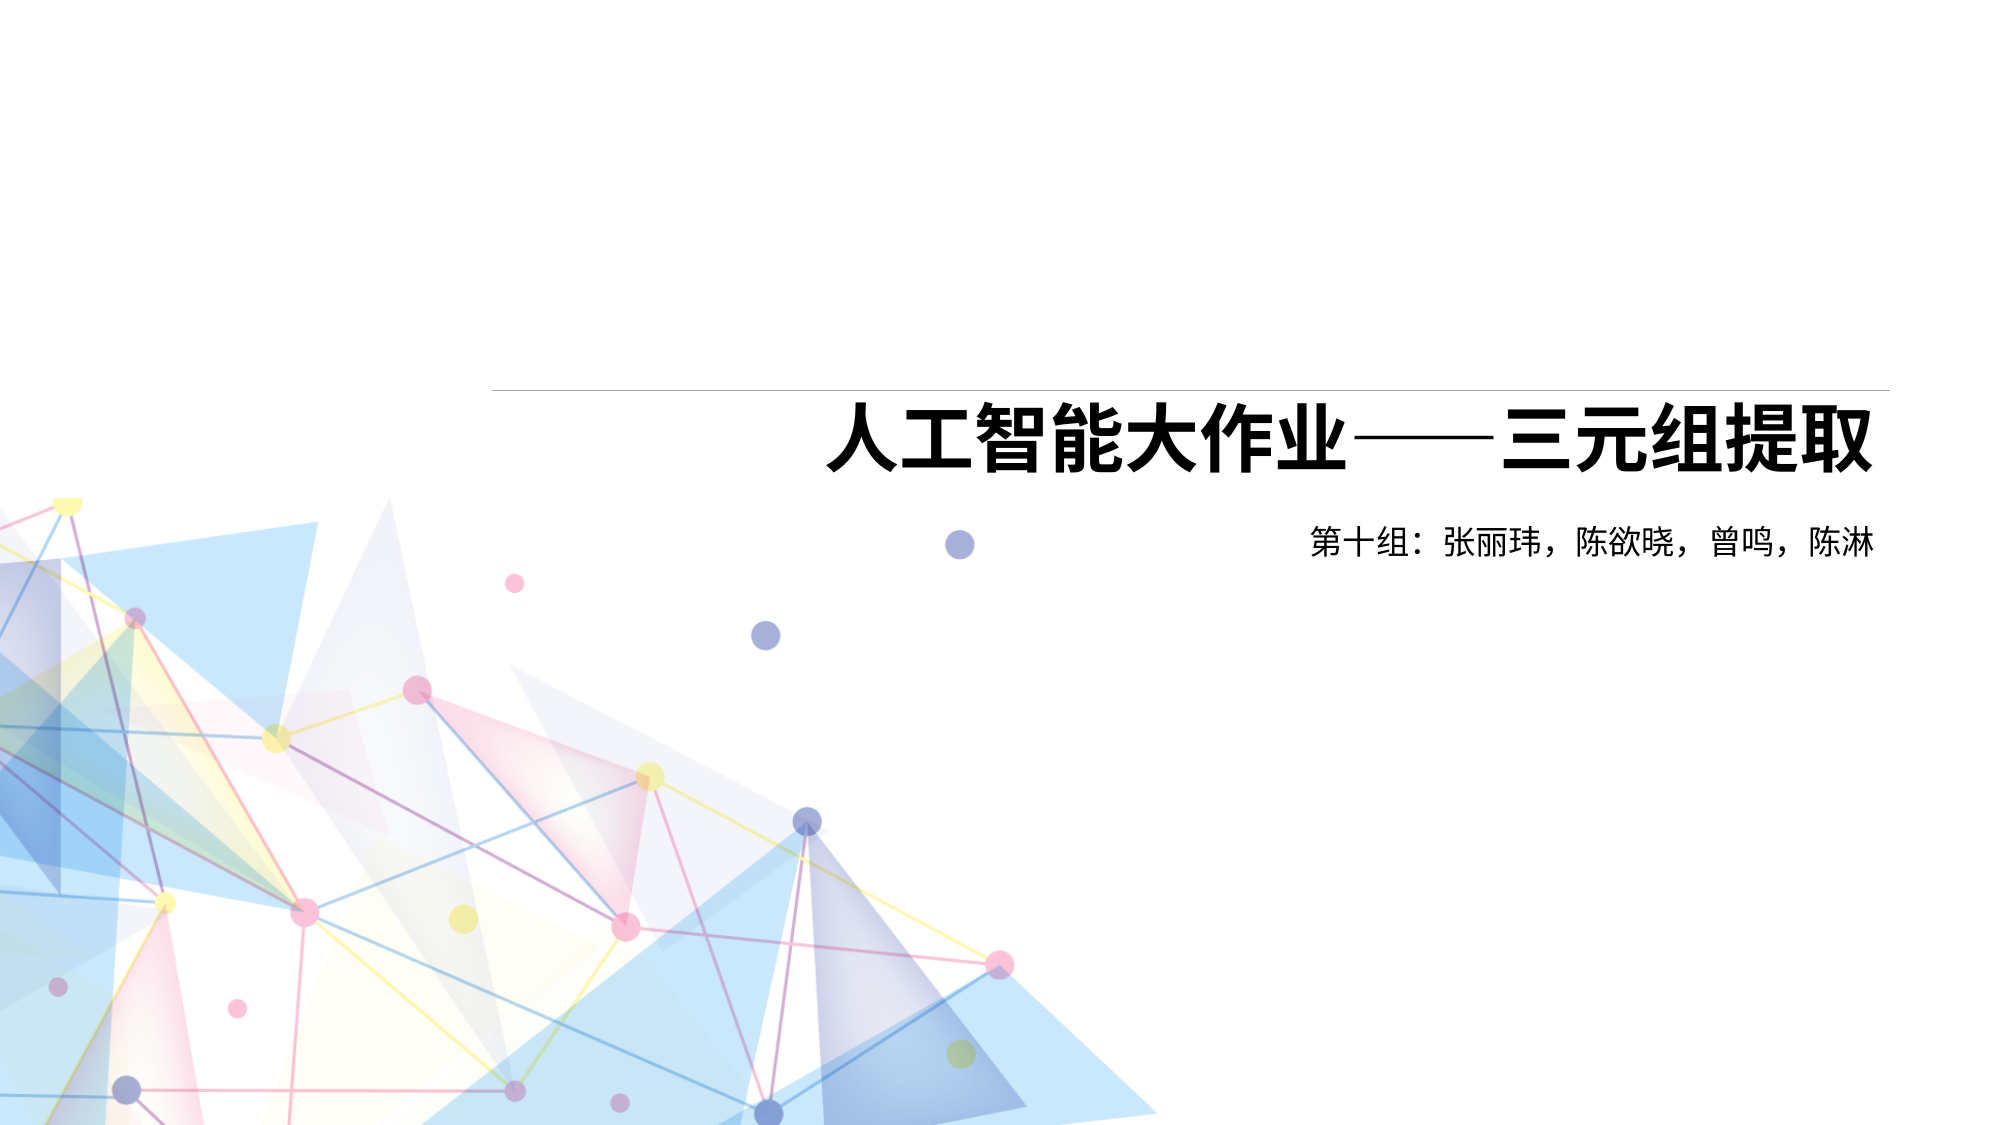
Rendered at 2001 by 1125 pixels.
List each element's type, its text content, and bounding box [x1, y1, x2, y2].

picture [0, 498, 1301, 1125]
title 人工智能大作业——三元组提取 [109, 380, 1890, 504]
subtitle 第十组：张丽玮，陈欲晓，曾鸣，陈淋 [109, 505, 1890, 583]
